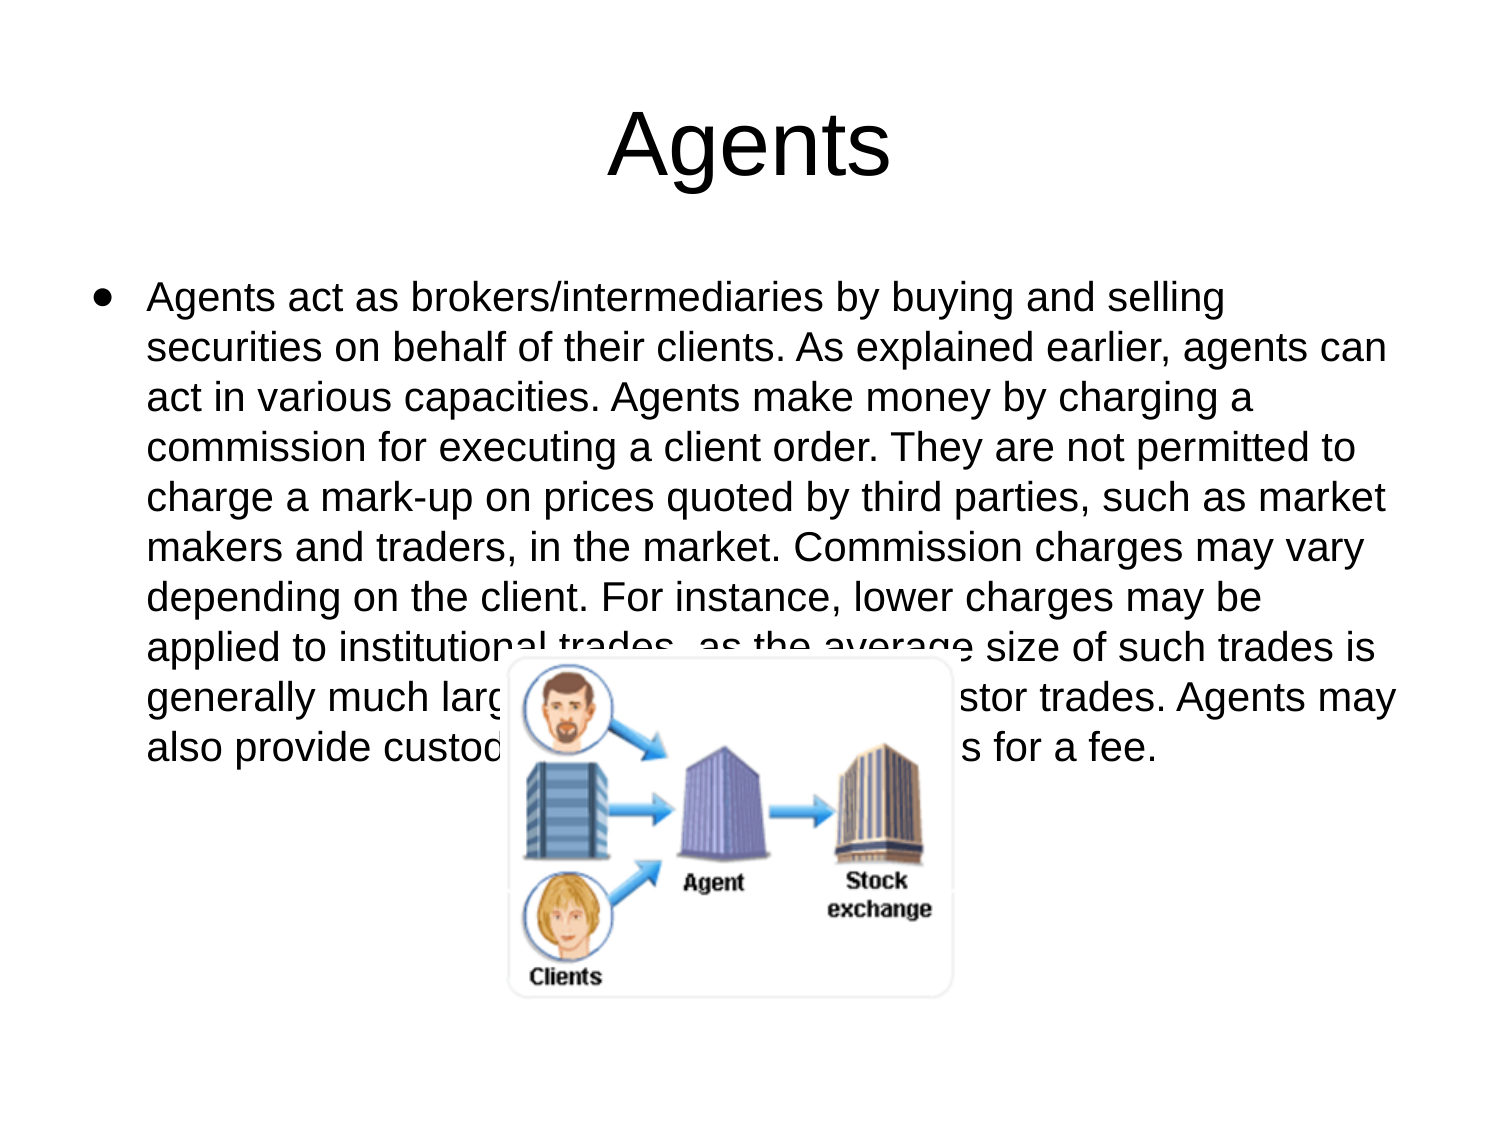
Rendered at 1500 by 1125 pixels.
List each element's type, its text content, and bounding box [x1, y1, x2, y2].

list Agents act as brokers/intermediaries by buying and selling securities on behalf of their clients. As explained earlier, agents can act in various capacities. Agents make money by charging a commission for executing a client order. They are not permitted to charge a mark-up on prices quoted by third parties, such as market makers and traders, in the market. Commission charges may vary depending on the client. For instance, lower charges may be applied to institutional trades, as the average size of such trades is generally much larger than that of retail investor trades. Agents may also provide custodial services to their clients for a fee. [75, 262, 1413, 713]
title Agents [75, 45, 1425, 233]
picture [499, 649, 962, 1002]
